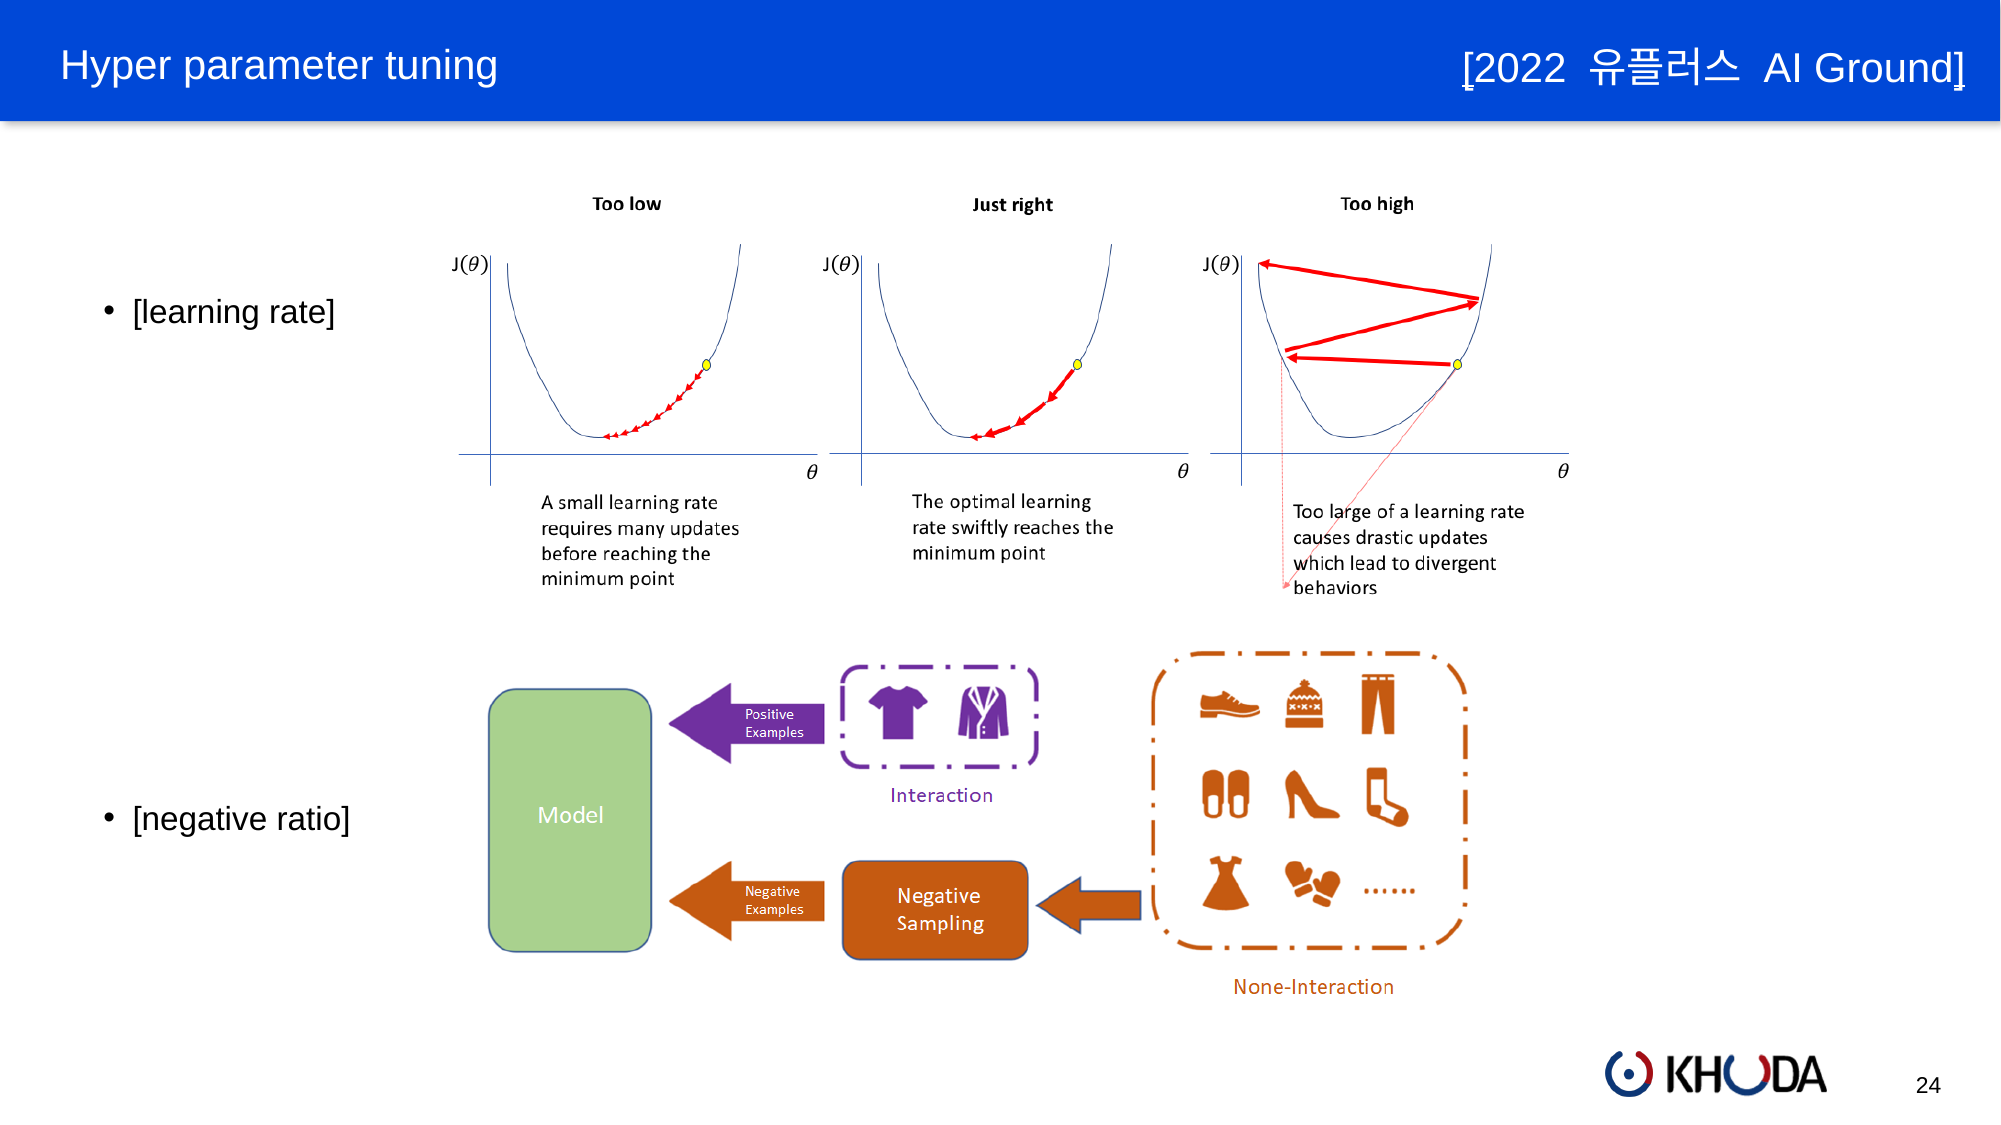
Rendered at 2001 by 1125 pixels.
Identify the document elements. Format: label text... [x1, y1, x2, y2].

picture [446, 176, 1581, 1018]
text_box [learning rate] [88, 270, 441, 338]
title Hyper parameter tuning [45, 28, 953, 104]
picture [1605, 1051, 1828, 1097]
text_box [negative ratio] [88, 777, 454, 845]
